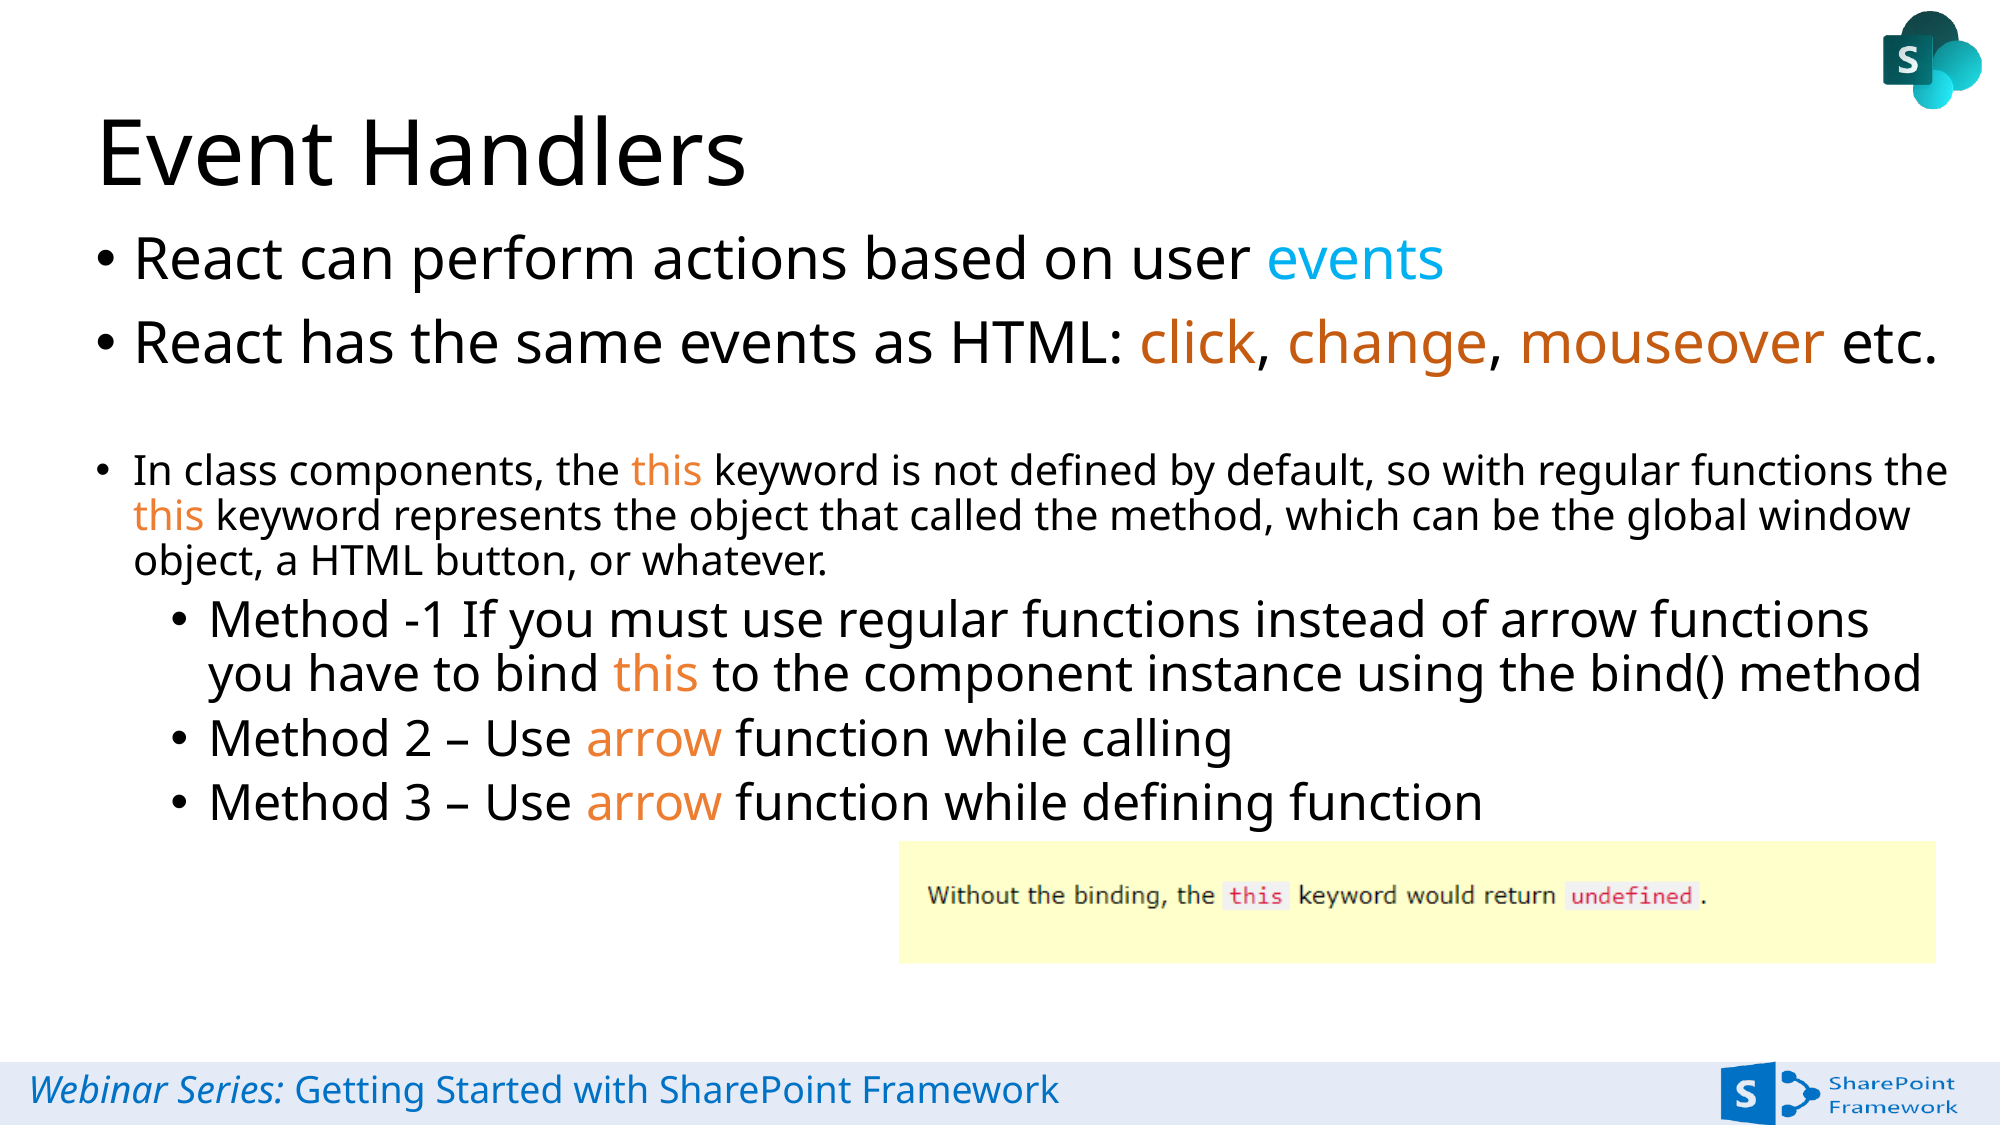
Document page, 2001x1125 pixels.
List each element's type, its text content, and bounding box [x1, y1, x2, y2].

title Event Handlers [80, 47, 1806, 221]
picture [0, 1057, 2000, 1125]
picture [899, 841, 1936, 967]
list React can perform actions based on user events React has the same events as HTML: click, change, mouseover etc. In class components, the this keyword is not defined by default, so with regular functions the this keyword represents the object that called the method, which can be the global window object, a HTML button, or whatever. Method -1 If you must use regular functions instead of arrow functions you have to bind this to the component instance using the bind() method Method 2 – Use arrow function while calling Method 3 – Use arrow function while defining function [80, 221, 1982, 936]
picture [1881, 9, 1984, 111]
